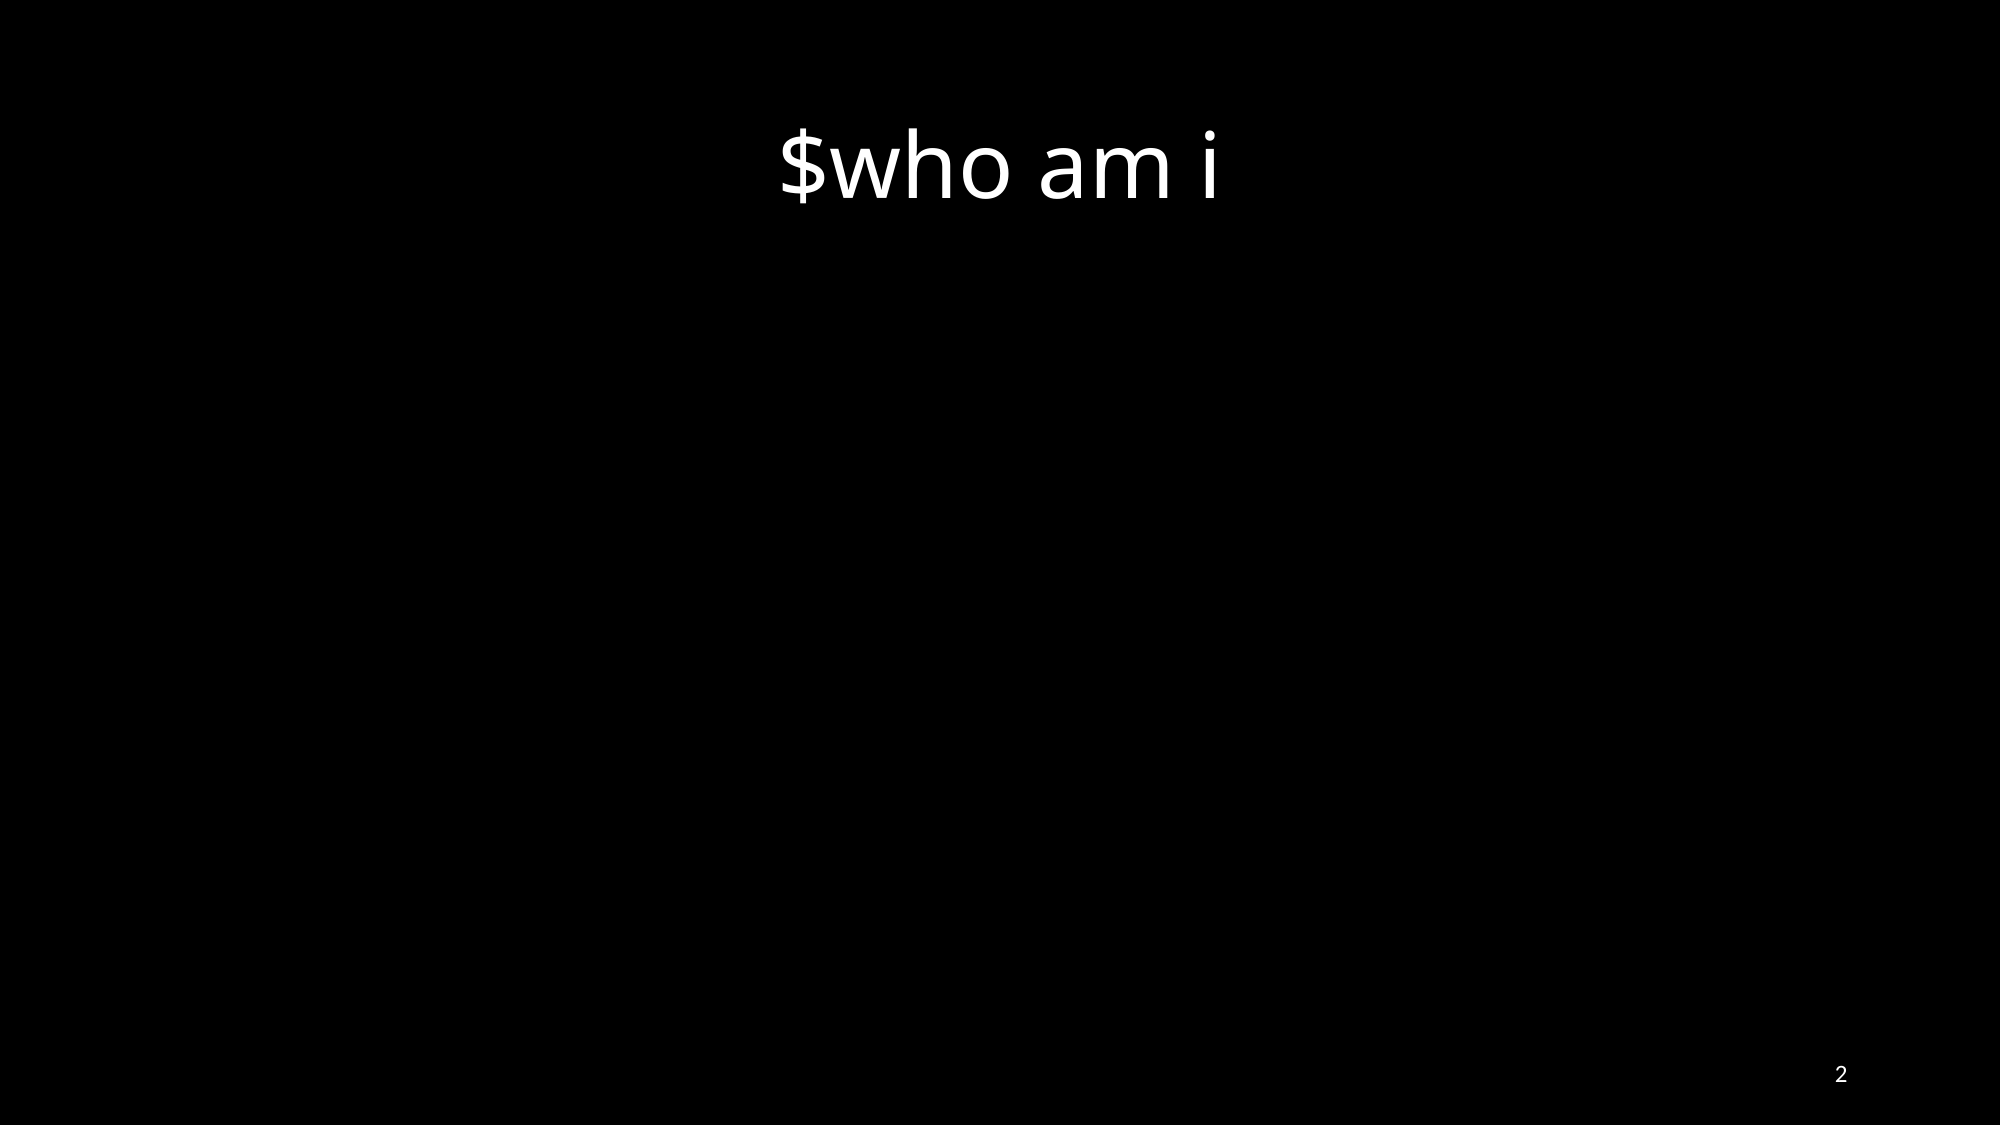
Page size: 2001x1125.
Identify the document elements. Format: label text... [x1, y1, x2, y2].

title $who am i [137, 59, 1863, 278]
slide_number 2 [1412, 1042, 1863, 1103]
